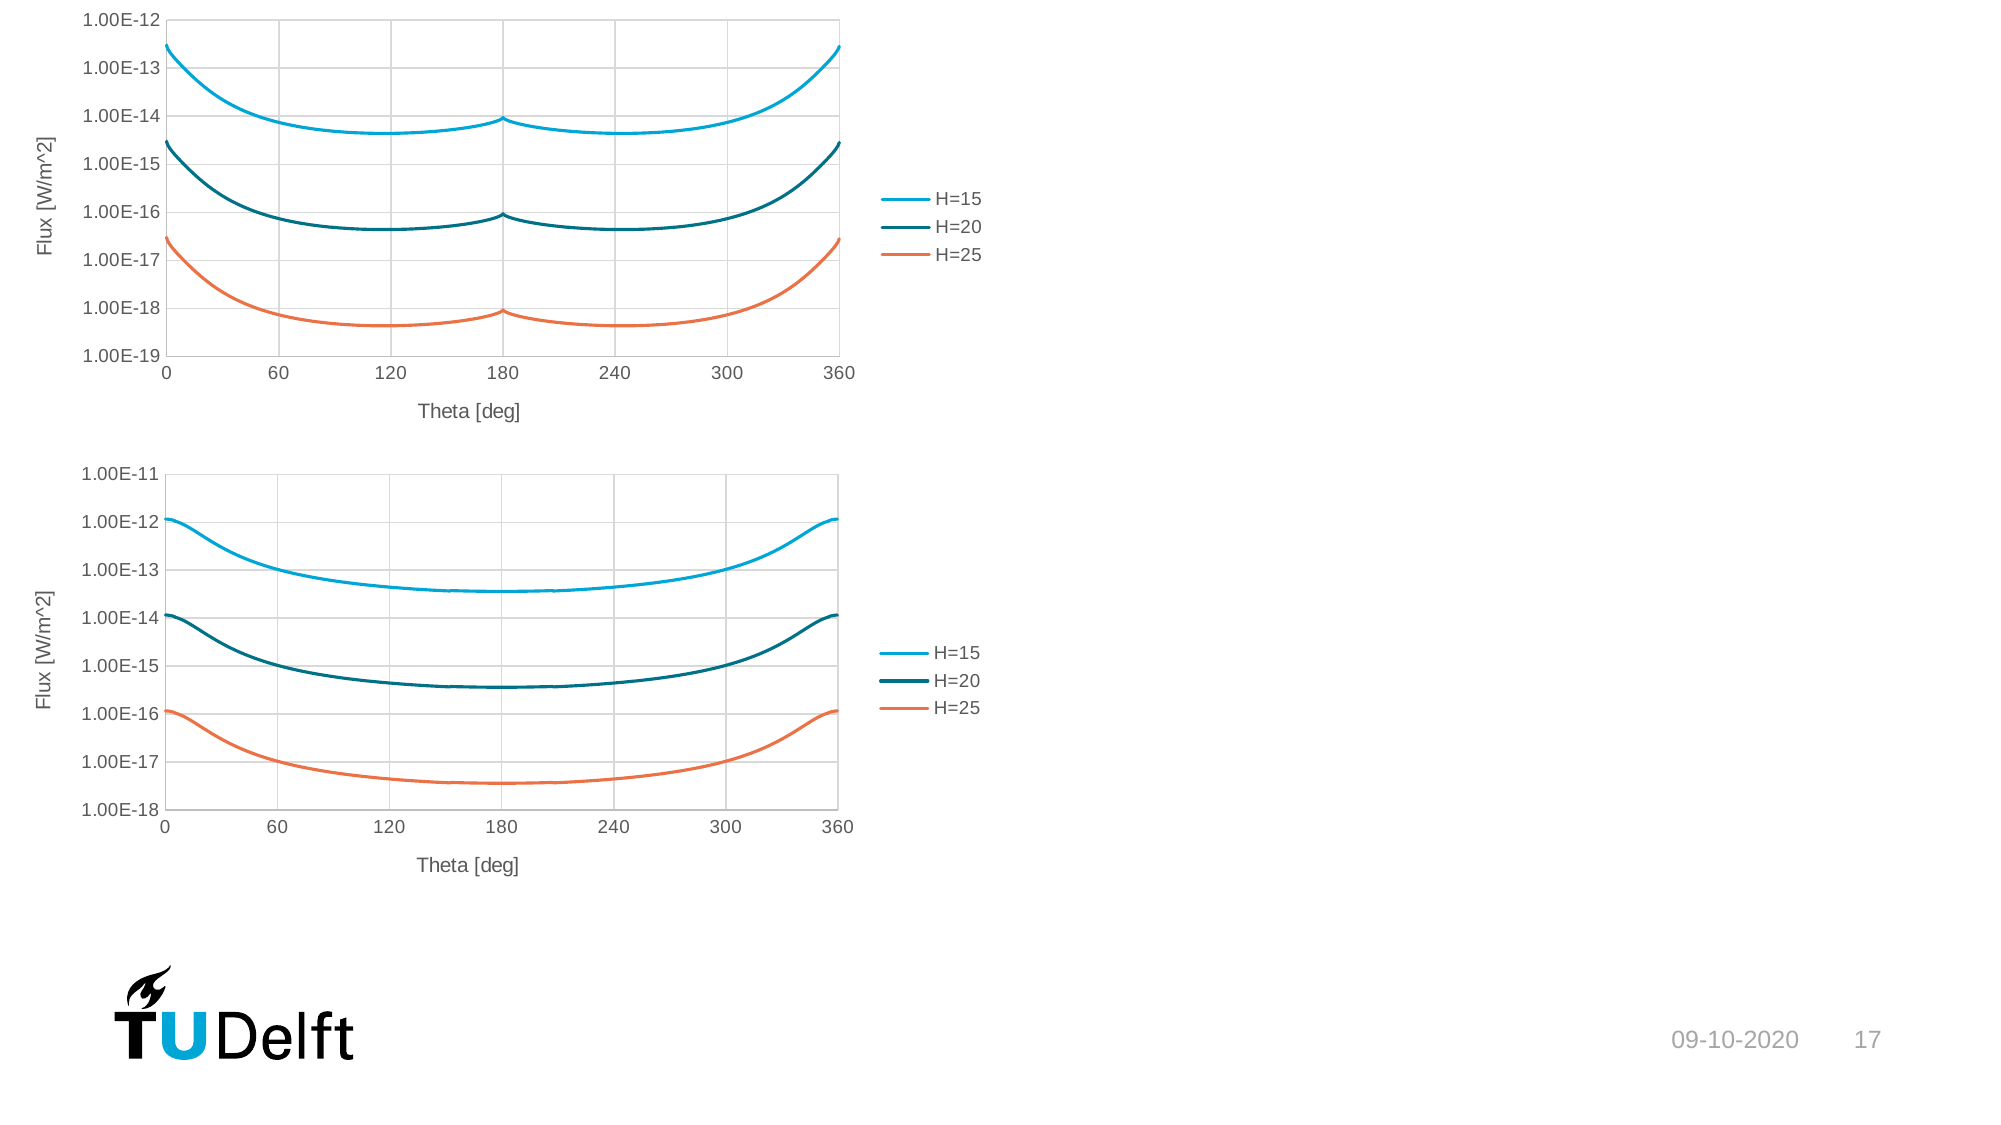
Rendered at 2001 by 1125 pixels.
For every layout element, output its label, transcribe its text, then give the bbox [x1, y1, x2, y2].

slide_number 17 [1851, 1024, 1883, 1054]
text_box 09-10-2020 [1605, 1023, 1800, 1054]
chart [0, 0, 1002, 908]
